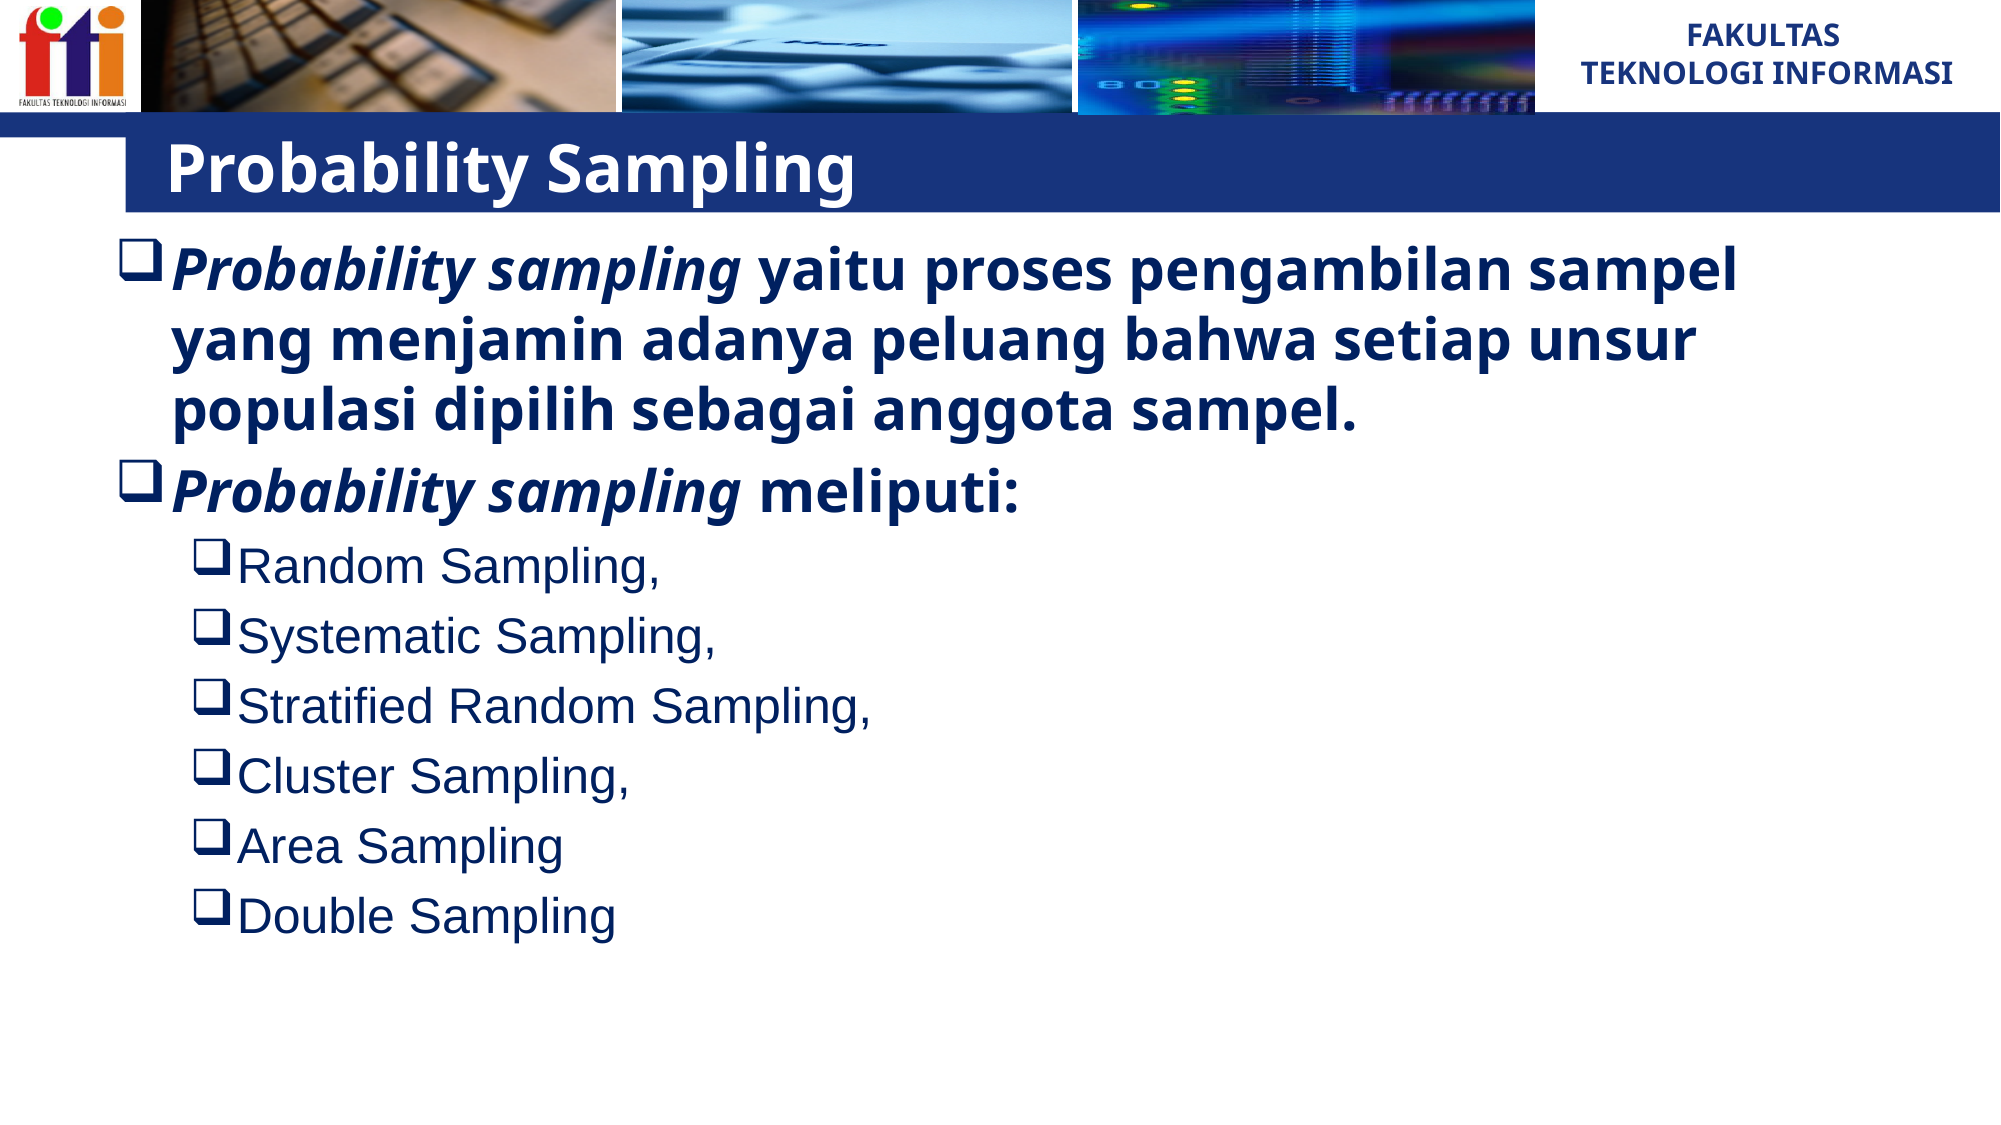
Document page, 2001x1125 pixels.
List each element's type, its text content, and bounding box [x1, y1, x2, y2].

picture [622, 0, 1072, 113]
picture [141, 0, 616, 112]
title Probability Sampling [149, 119, 1934, 213]
picture [19, 6, 126, 106]
list Probability sampling yaitu proses pengambilan sampel yang menjamin adanya peluang bahwa setiap unsur populasi dipilih sebagai anggota sampel. Probability sampling meliputi: Random Sampling, Systematic Sampling, Stratified Random Sampling, Cluster Sampling, Area Sampling Double Sampling [99, 224, 1901, 1038]
picture [1078, 0, 1535, 115]
